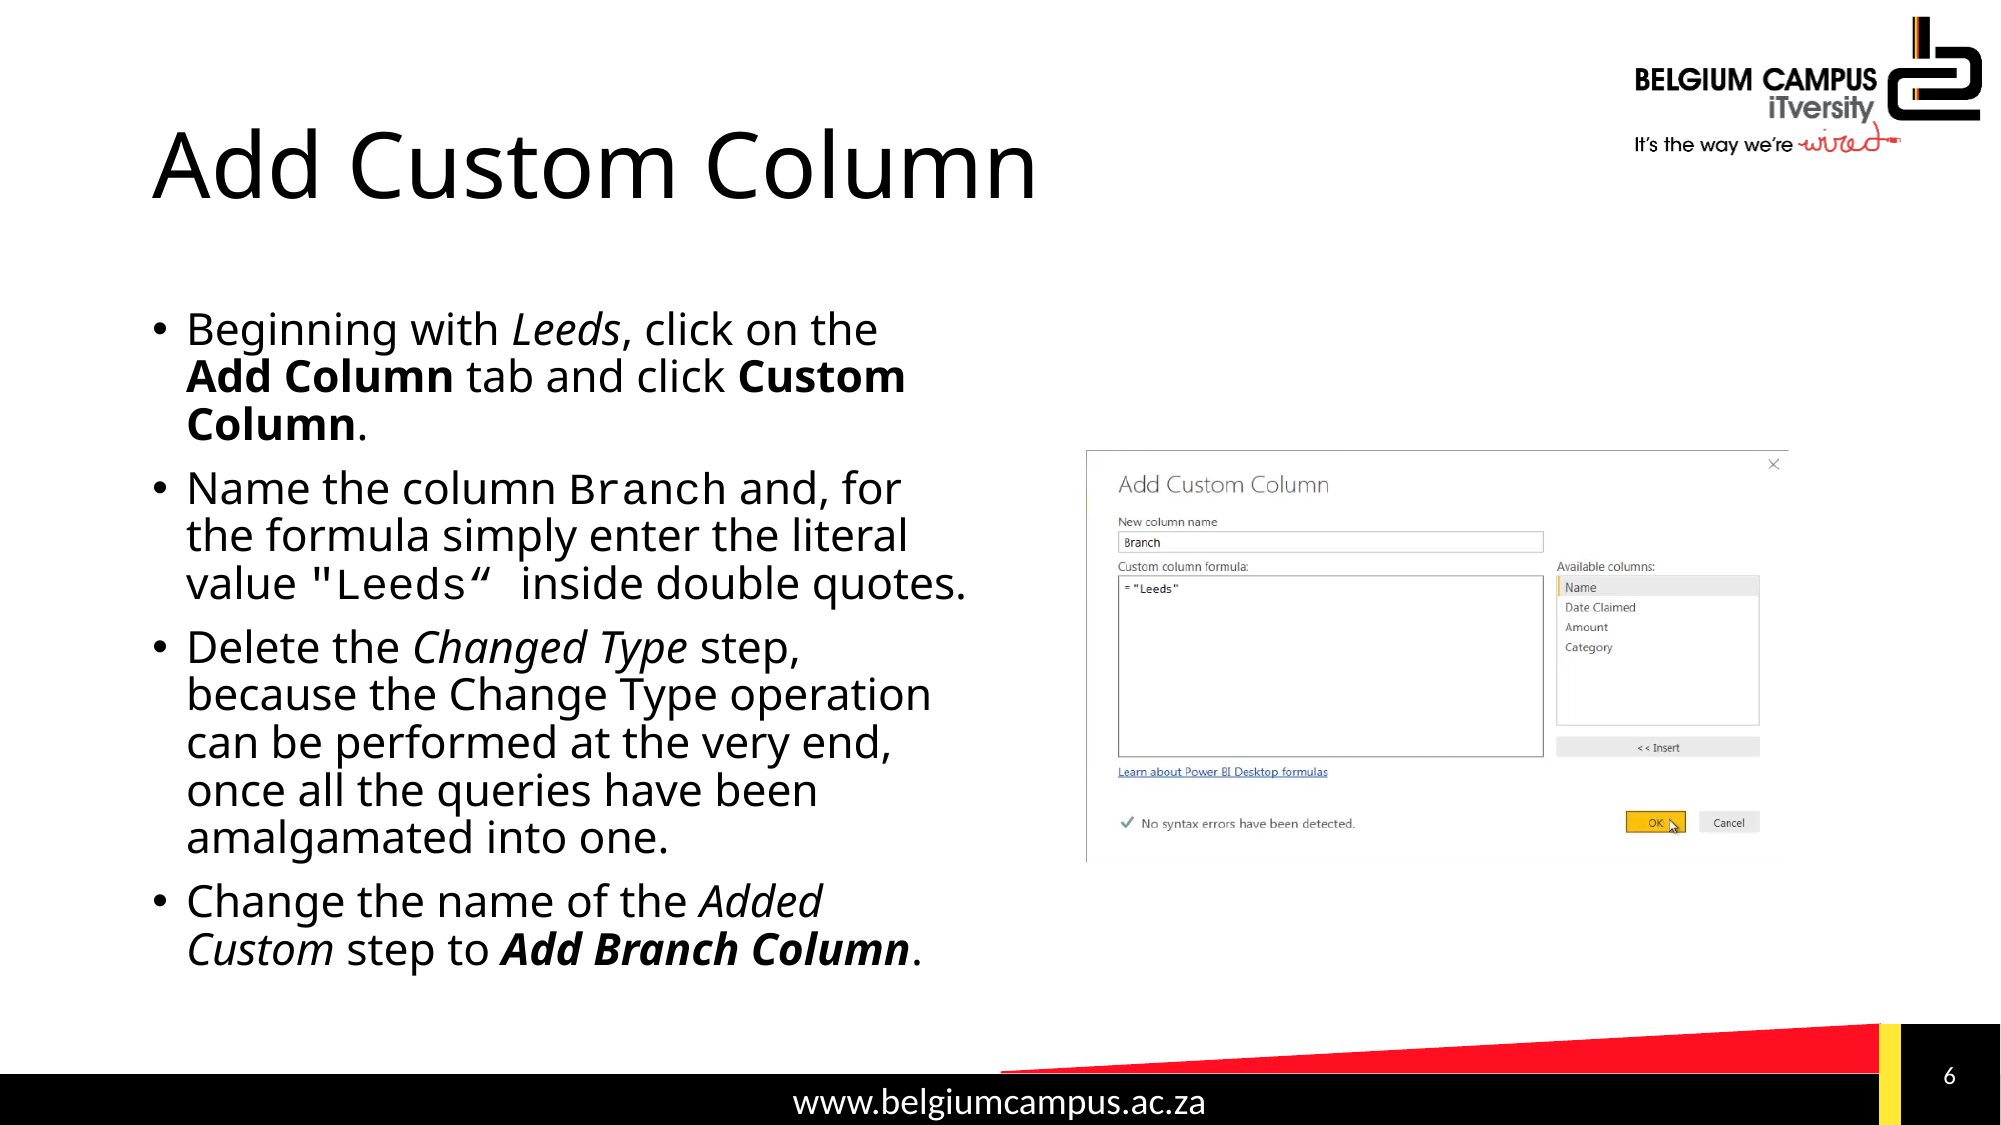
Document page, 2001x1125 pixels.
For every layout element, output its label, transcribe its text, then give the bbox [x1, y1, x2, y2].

footer [662, 1042, 1338, 1103]
slide_number 6 [1914, 1044, 1986, 1105]
list Beginning with Leeds, click on the Add Column tab and click Custom Column. Name the column Branch and, for the formula simply enter the literal value "Leeds“ inside double quotes. Delete the Changed Type step, because the Change Type operation can be performed at the very end, once all the queries have been amalgamated into one. Change the name of the Added Custom step to Add Branch Column. [137, 299, 988, 1014]
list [1086, 450, 1789, 863]
picture [1631, 0, 1986, 197]
title Add Custom Column [137, 59, 1863, 278]
